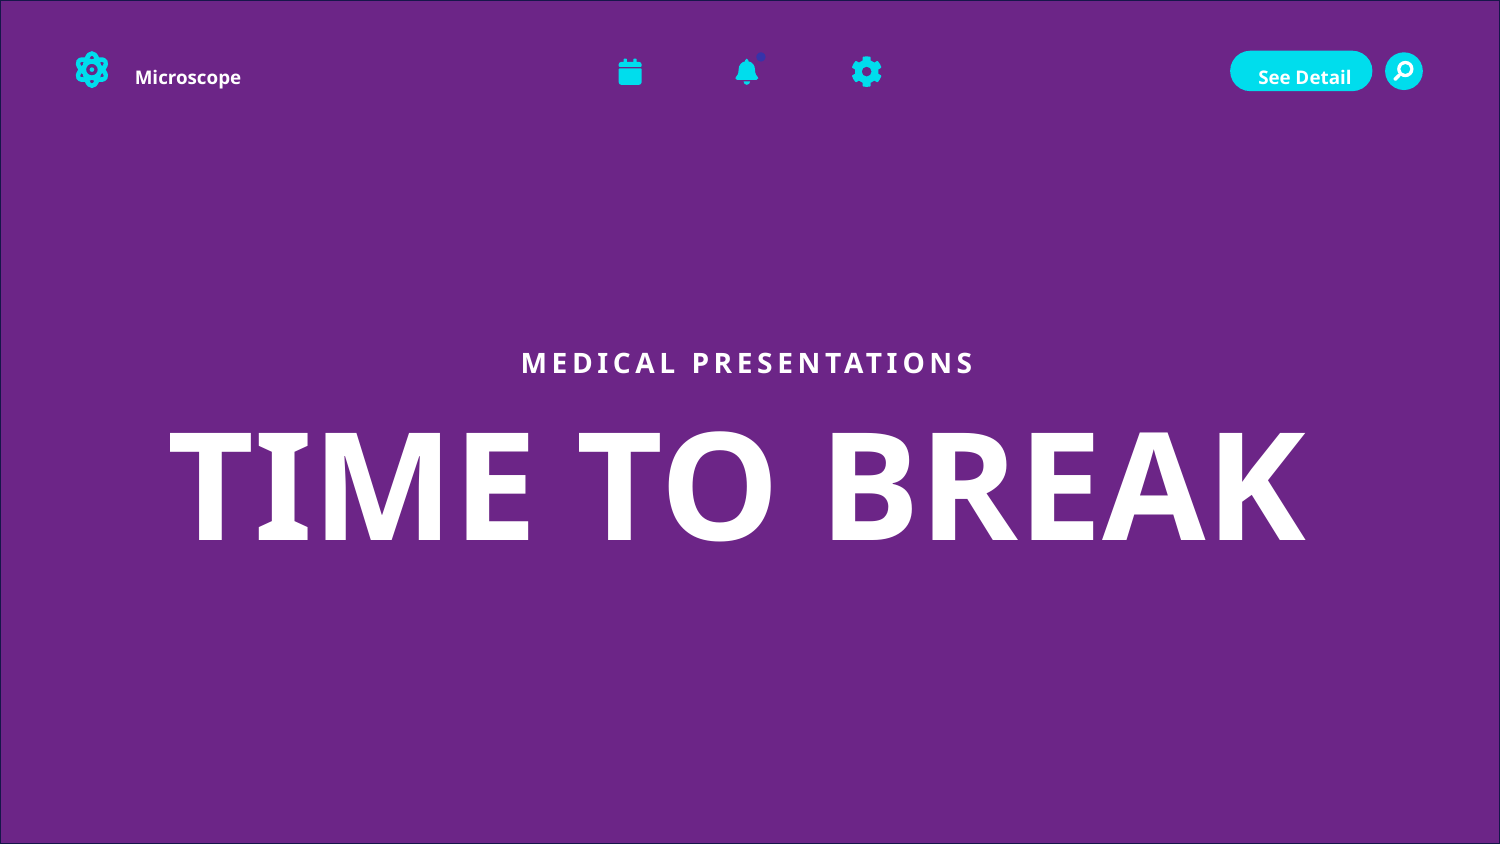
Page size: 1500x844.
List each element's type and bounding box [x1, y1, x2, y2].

picture [0, 0, 1500, 844]
text_box [75, 47, 1423, 94]
